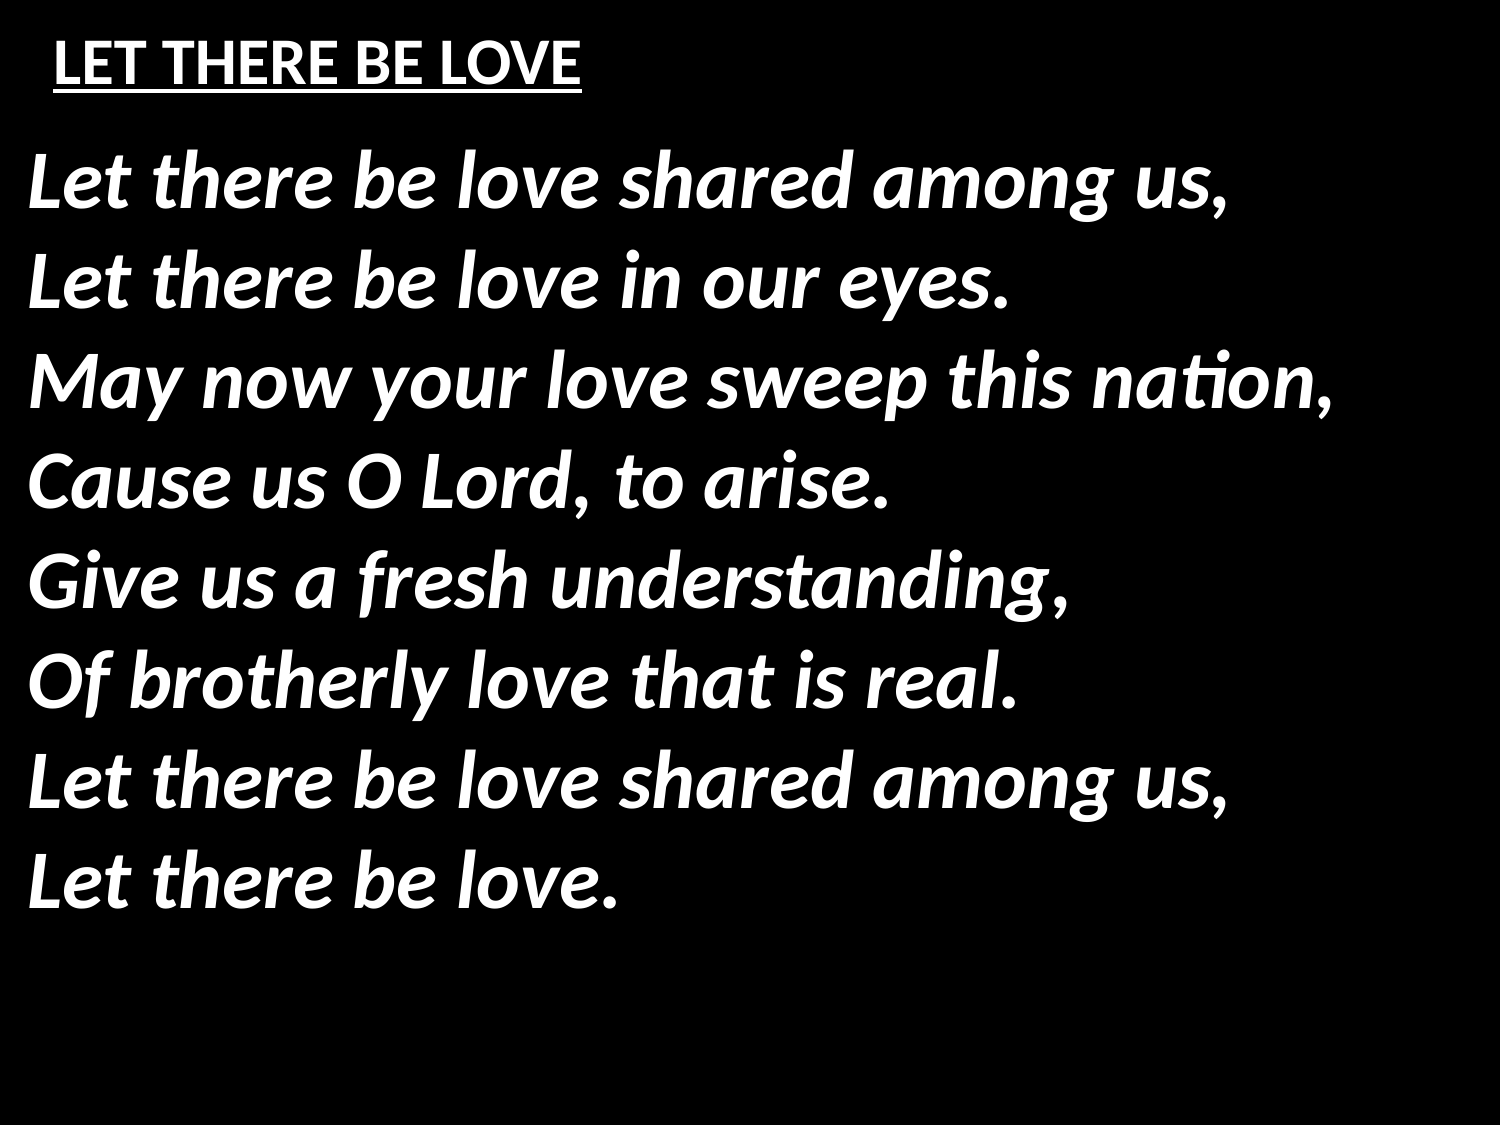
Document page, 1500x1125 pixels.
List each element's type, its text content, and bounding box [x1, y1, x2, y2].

list Let there be love shared among us, Let there be love in our eyes. May now your love sweep this nation, Cause us O Lord, to arise. Give us a fresh understanding, Of brotherly love that is real. Let there be love shared among us, Let there be love. [8, 125, 1489, 1116]
title LET THERE BE LOVE [10, 0, 1490, 117]
